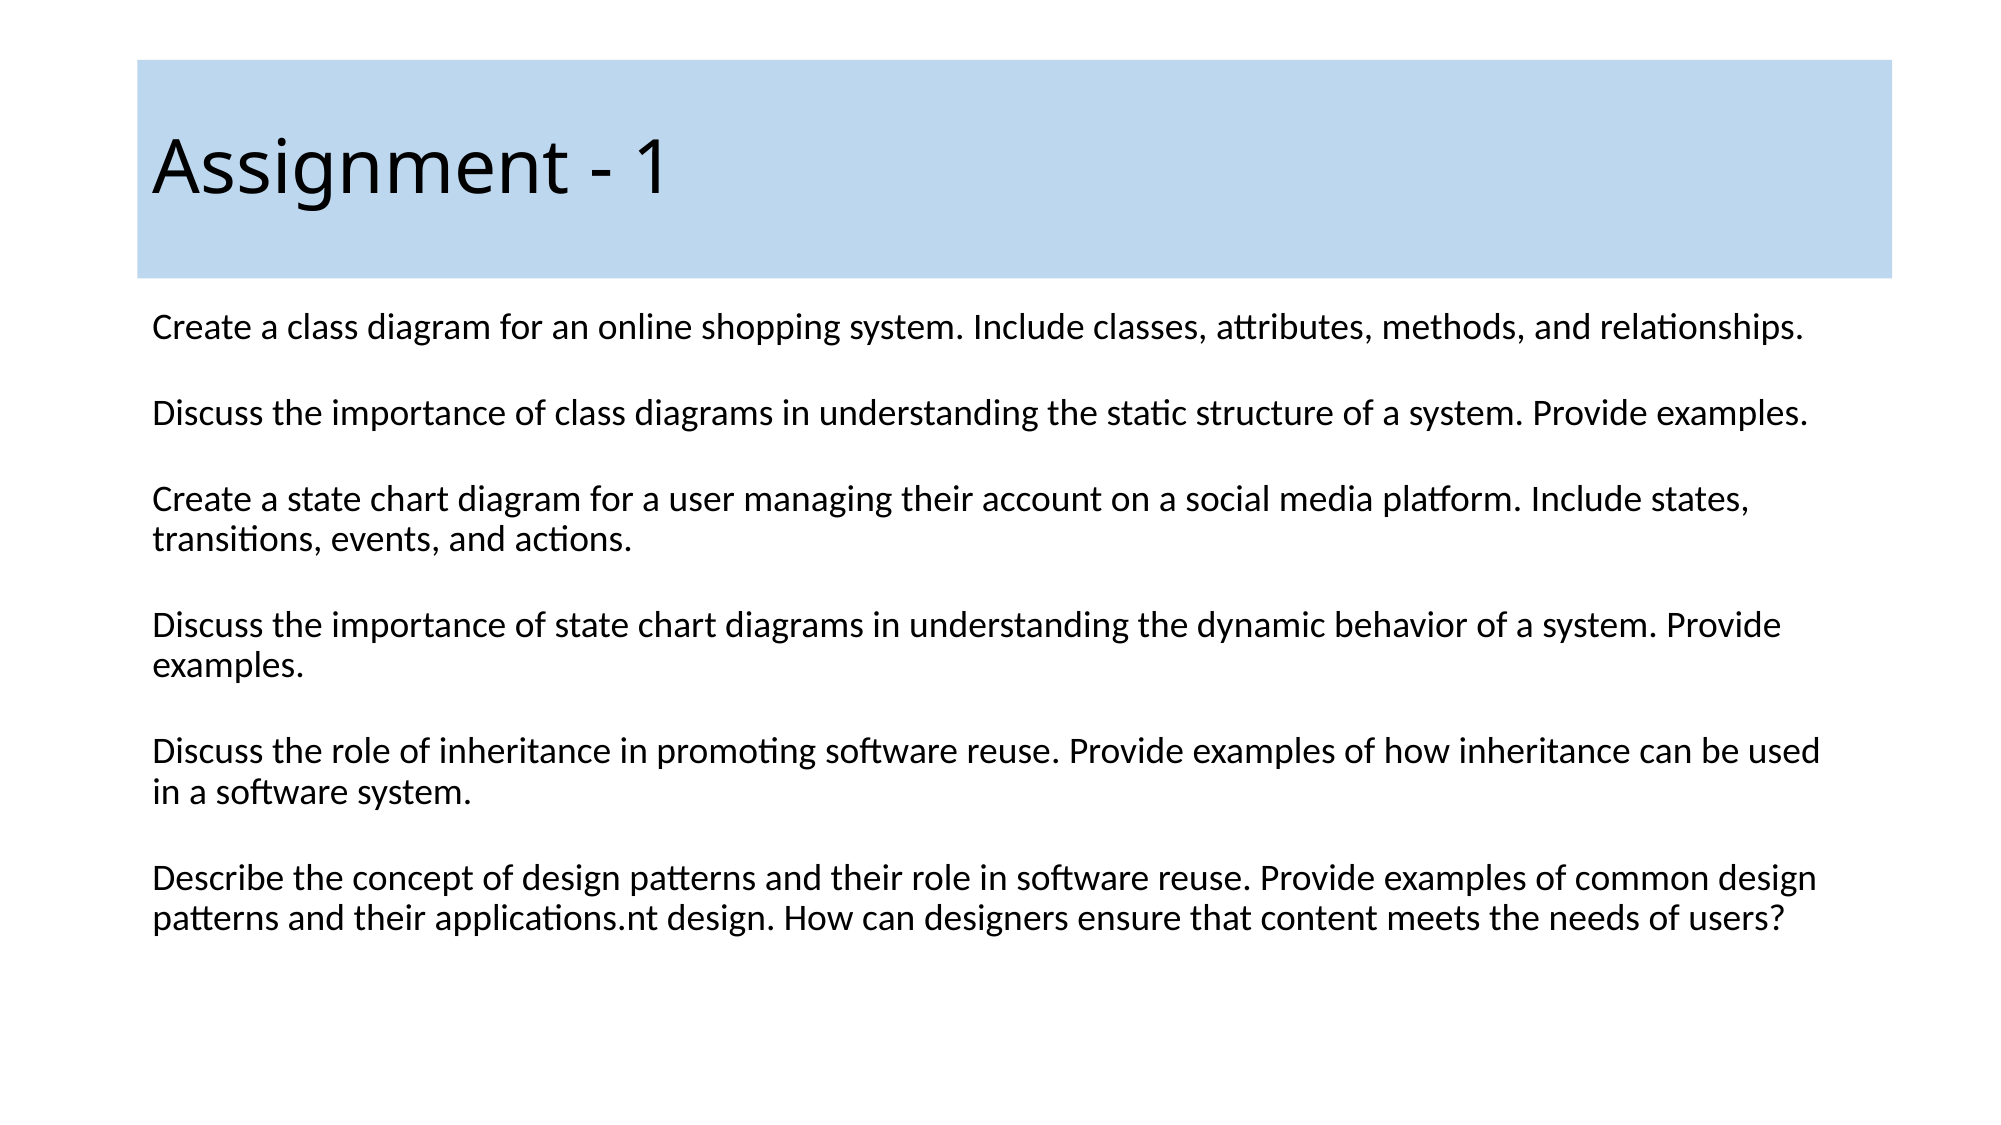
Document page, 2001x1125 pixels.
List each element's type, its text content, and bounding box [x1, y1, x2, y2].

list Create a class diagram for an online shopping system. Include classes, attributes, methods, and relationships. Discuss the importance of class diagrams in understanding the static structure of a system. Provide examples. Create a state chart diagram for a user managing their account on a social media platform. Include states, transitions, events, and actions. Discuss the importance of state chart diagrams in understanding the dynamic behavior of a system. Provide examples. Discuss the role of inheritance in promoting software reuse. Provide examples of how inheritance can be used in a software system. Describe the concept of design patterns and their role in software reuse. Provide examples of common design patterns and their applications.nt design. How can designers ensure that content meets the needs of users? [137, 299, 1863, 1014]
title Assignment - 1 [137, 59, 1893, 279]
